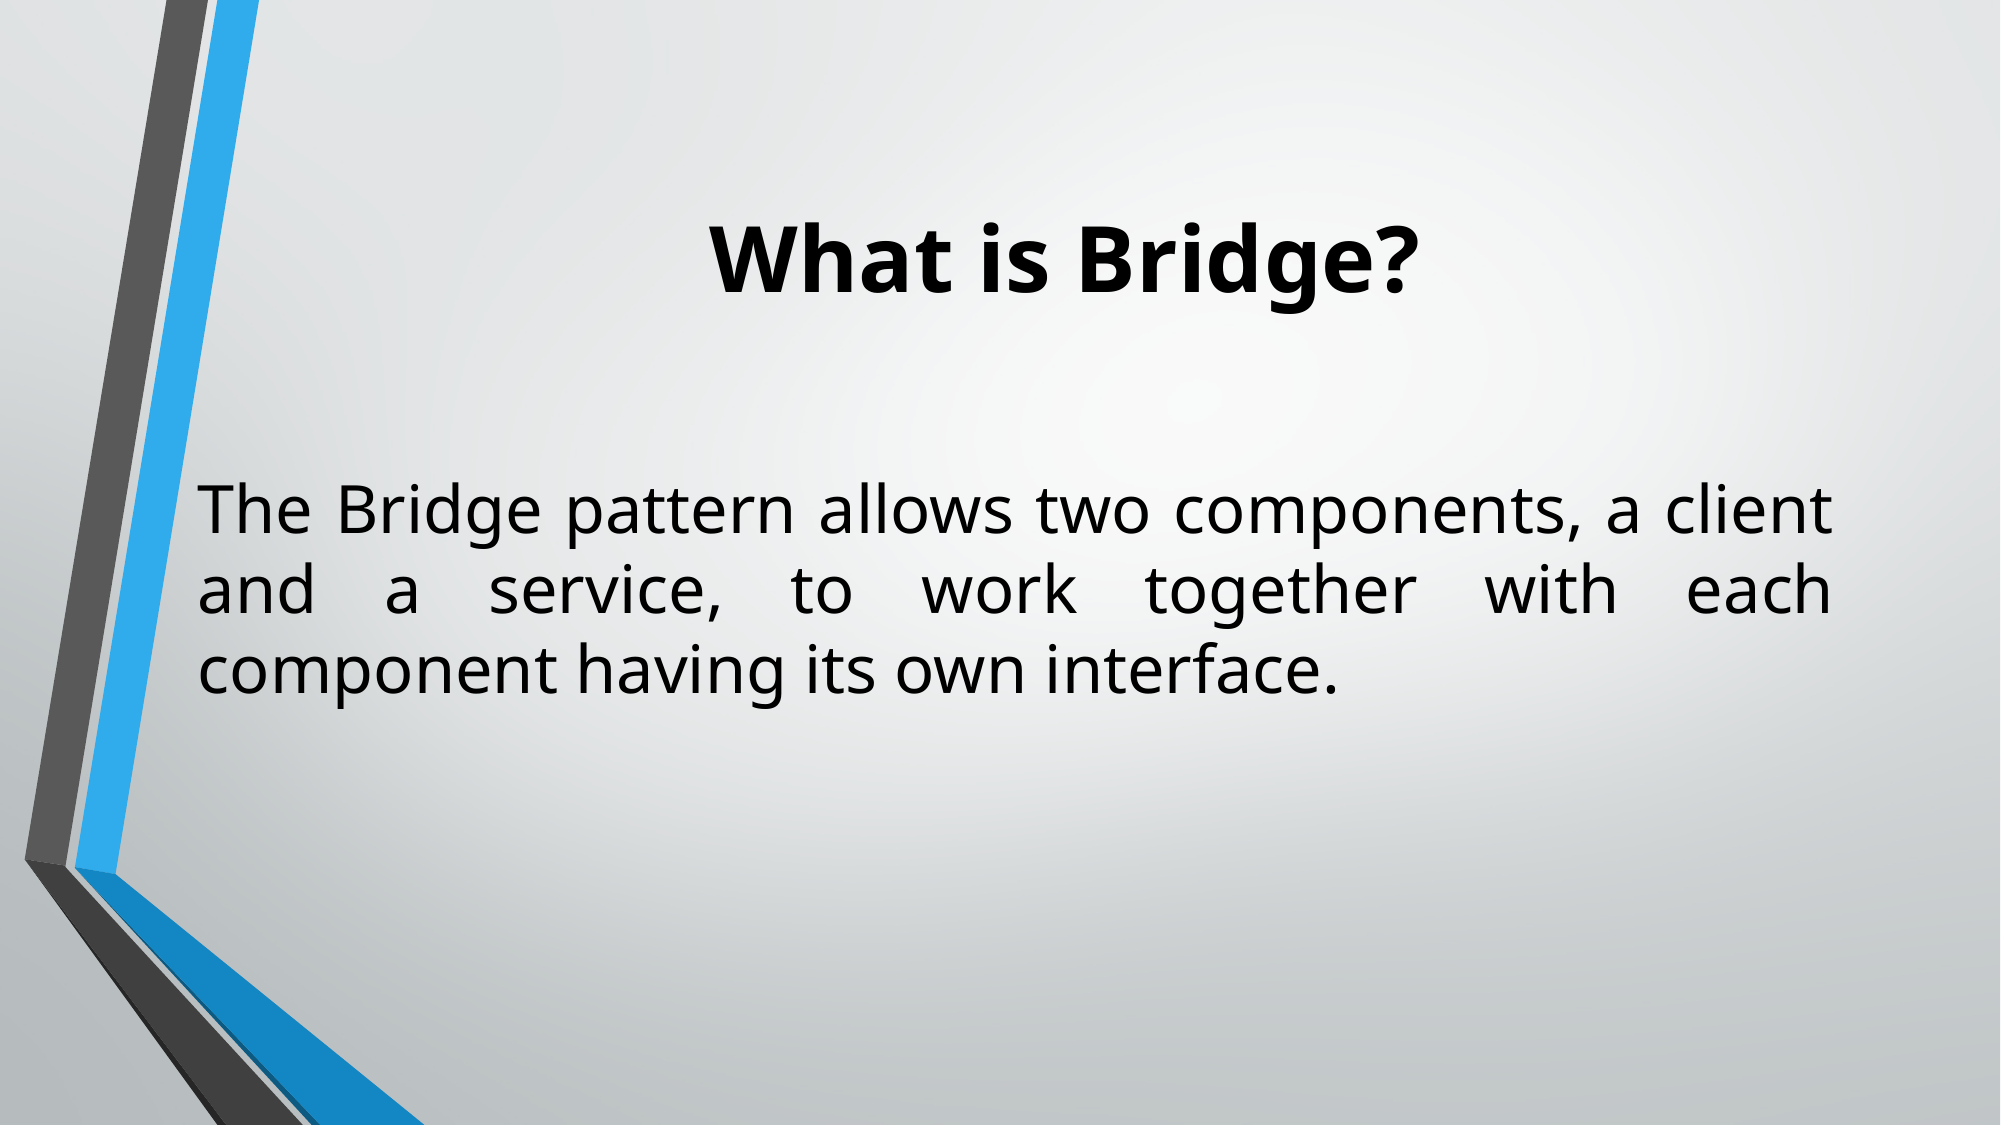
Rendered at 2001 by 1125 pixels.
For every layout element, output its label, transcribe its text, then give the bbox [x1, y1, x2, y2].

list The Bridge pattern allows two components, a client and a service, to work together with each component having its own interface. [183, 417, 1851, 758]
title What is Bridge? [243, 112, 1887, 400]
